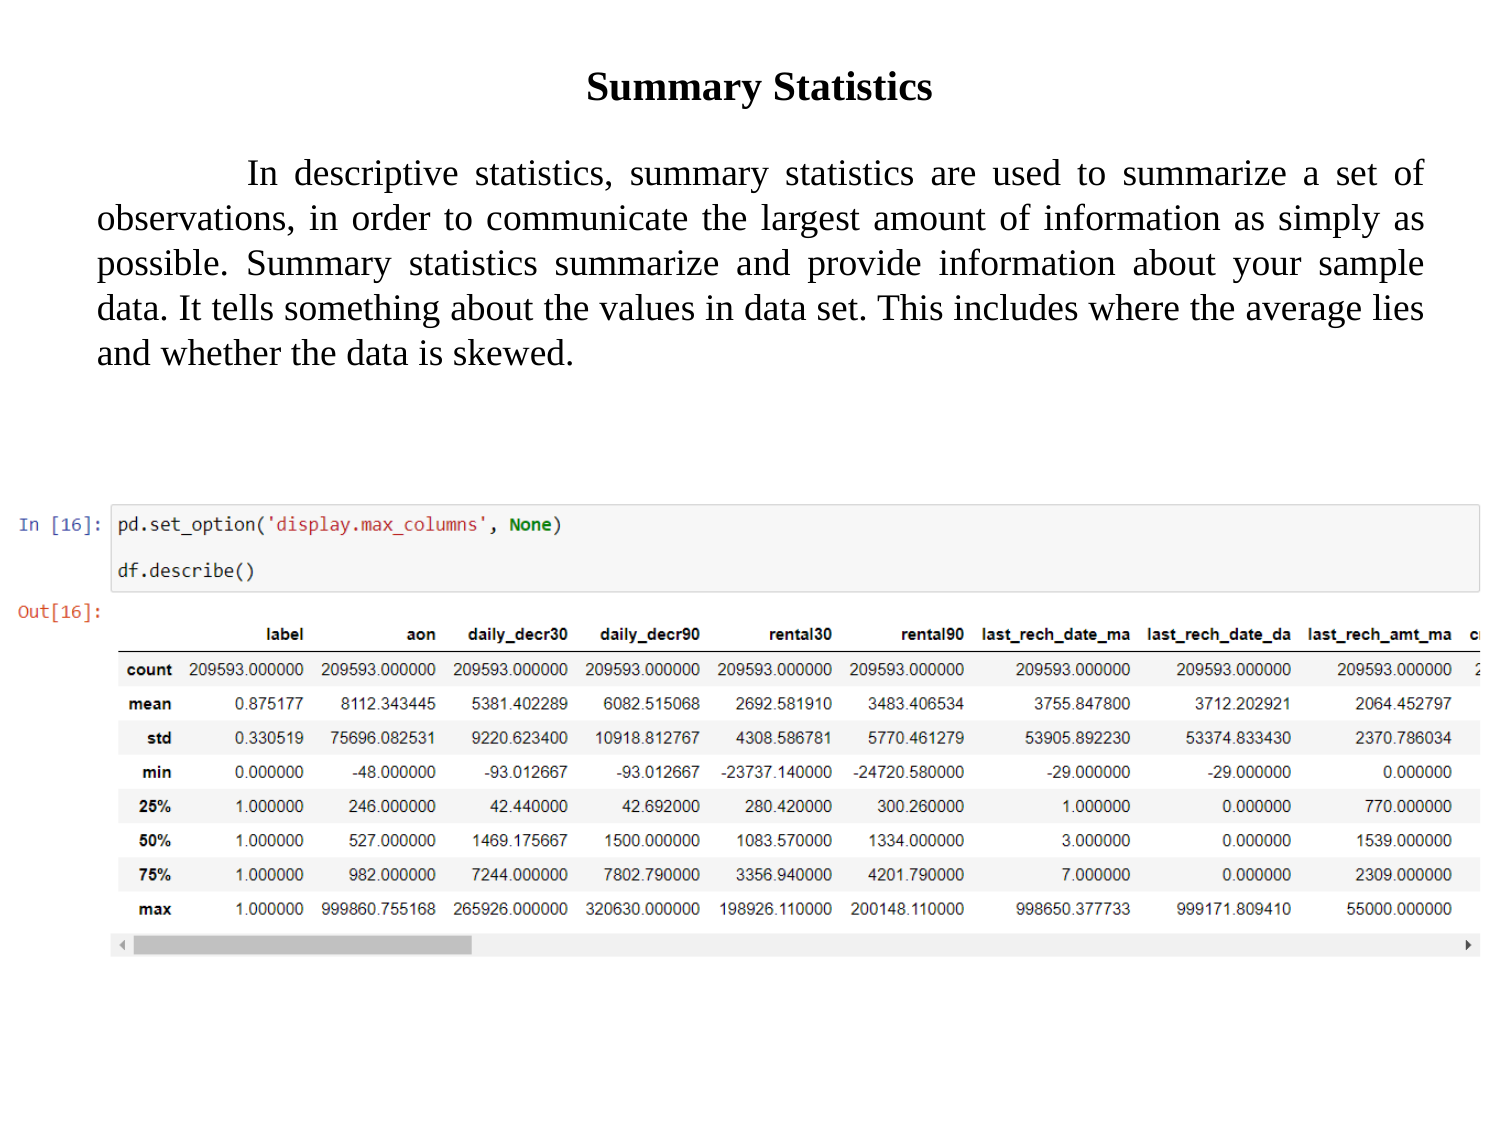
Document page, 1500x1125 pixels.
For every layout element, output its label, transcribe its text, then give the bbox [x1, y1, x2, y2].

text_box In descriptive statistics, summary statistics are used to summarize a set of observations, in order to communicate the largest amount of information as simply as possible. Summary statistics summarize and provide information about your sample data. It tells something about the values in data set. This includes where the average lies and whether the data is skewed. [82, 140, 1442, 381]
picture [5, 491, 1500, 971]
text_box Summary Statistics [571, 51, 949, 117]
